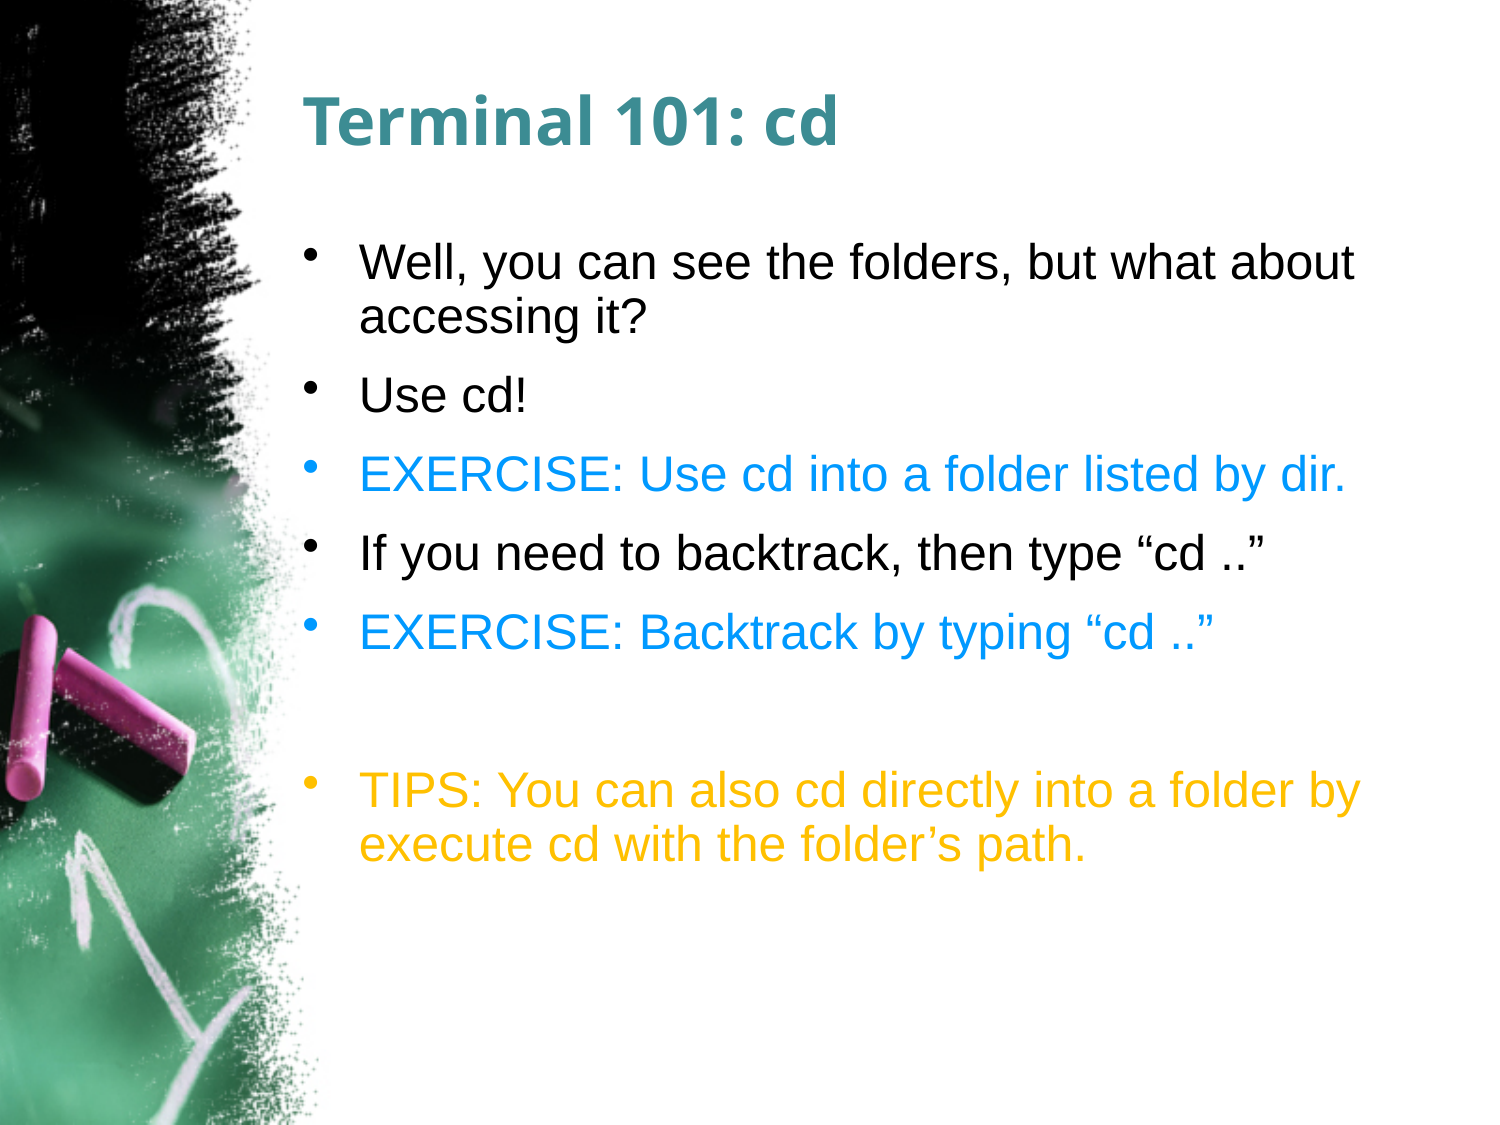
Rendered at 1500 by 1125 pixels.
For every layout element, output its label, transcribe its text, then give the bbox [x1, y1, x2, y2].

list Well, you can see the folders, but what about accessing it? Use cd! EXERCISE: Use cd into a folder listed by dir. If you need to backtrack, then type “cd ..” EXERCISE: Backtrack by typing “cd ..” TIPS: You can also cd directly into a folder by execute cd with the folder’s path. [287, 228, 1413, 979]
picture [0, 0, 1500, 1125]
title Terminal 101: cd [287, 50, 1438, 188]
